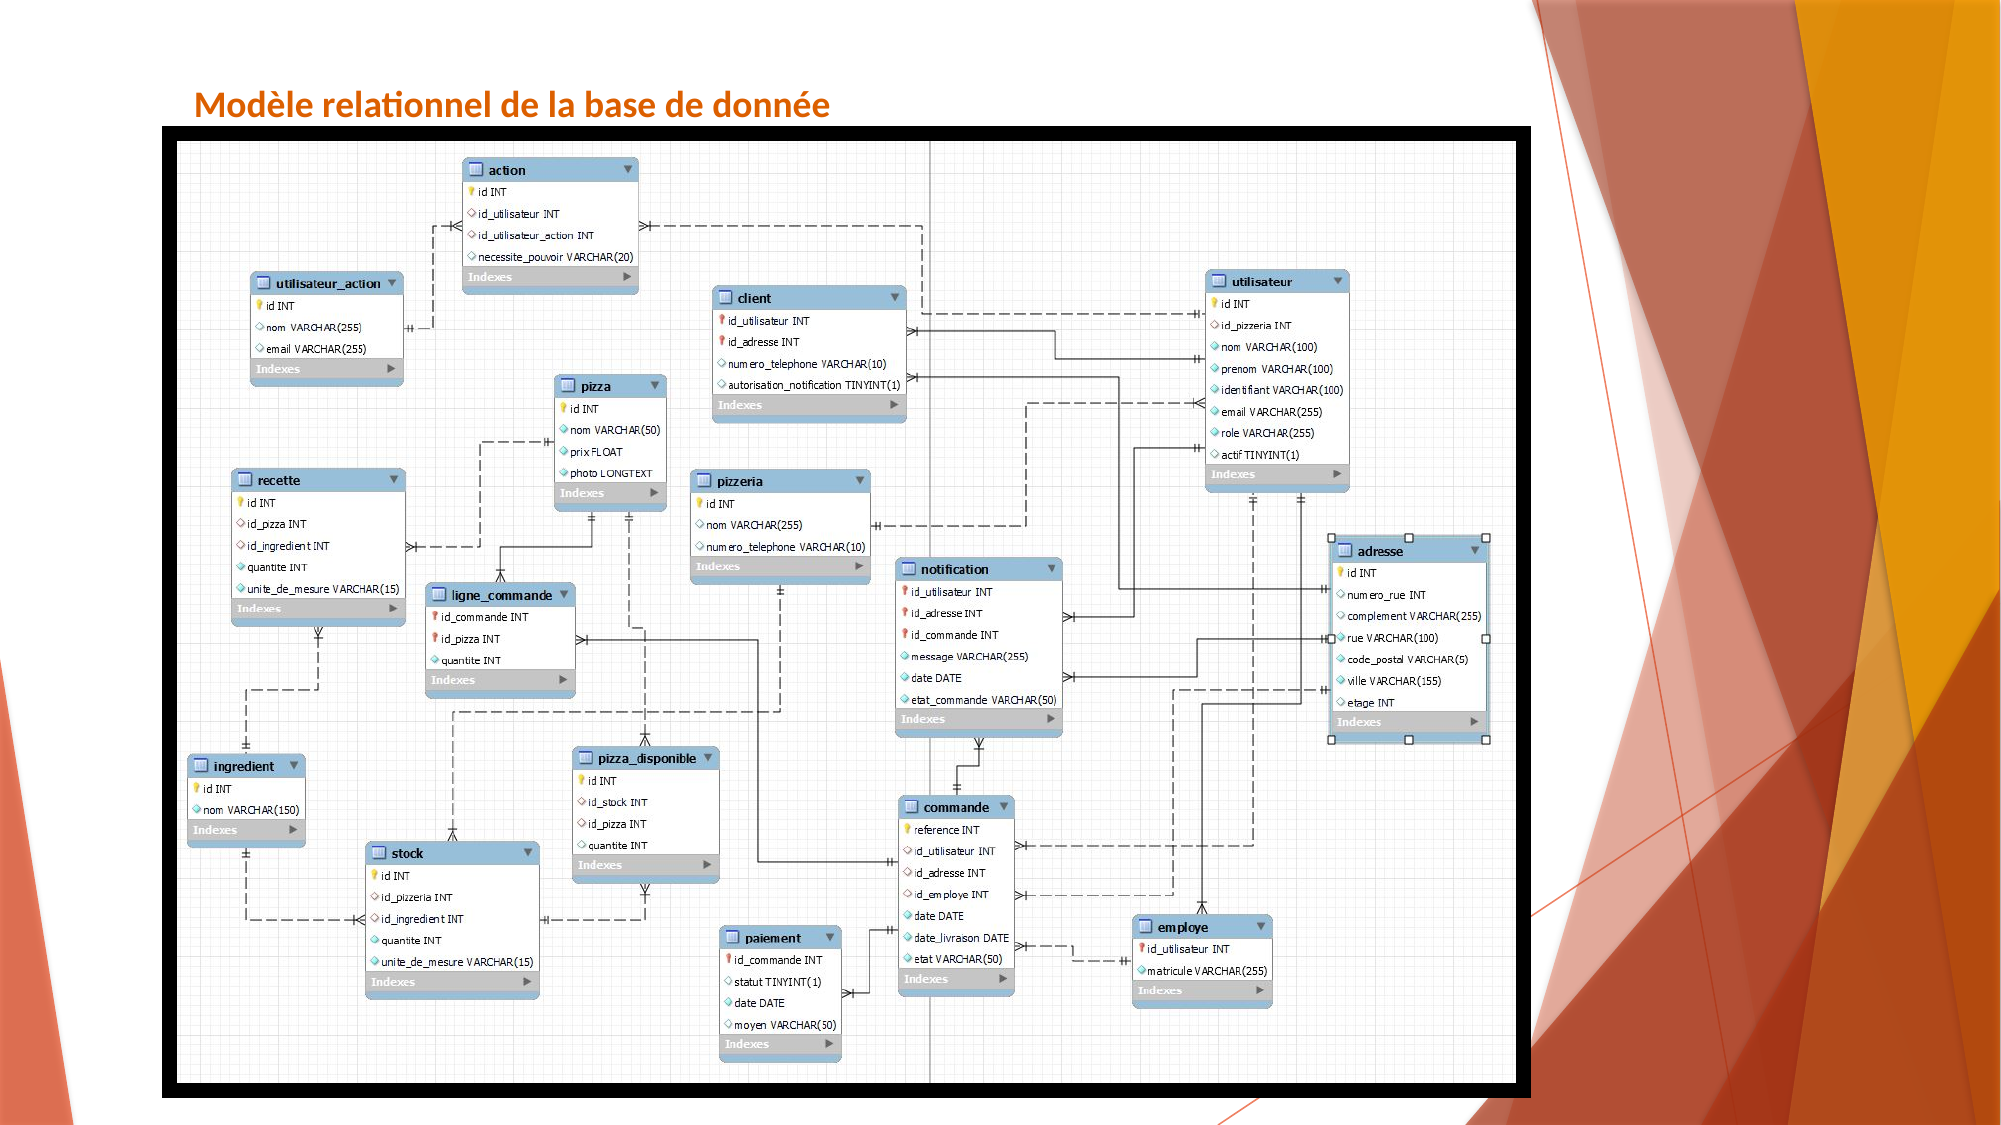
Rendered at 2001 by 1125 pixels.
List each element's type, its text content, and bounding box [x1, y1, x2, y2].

picture [176, 140, 1517, 1084]
text_box Modèle relationnel de la base de donnée [178, 72, 847, 126]
